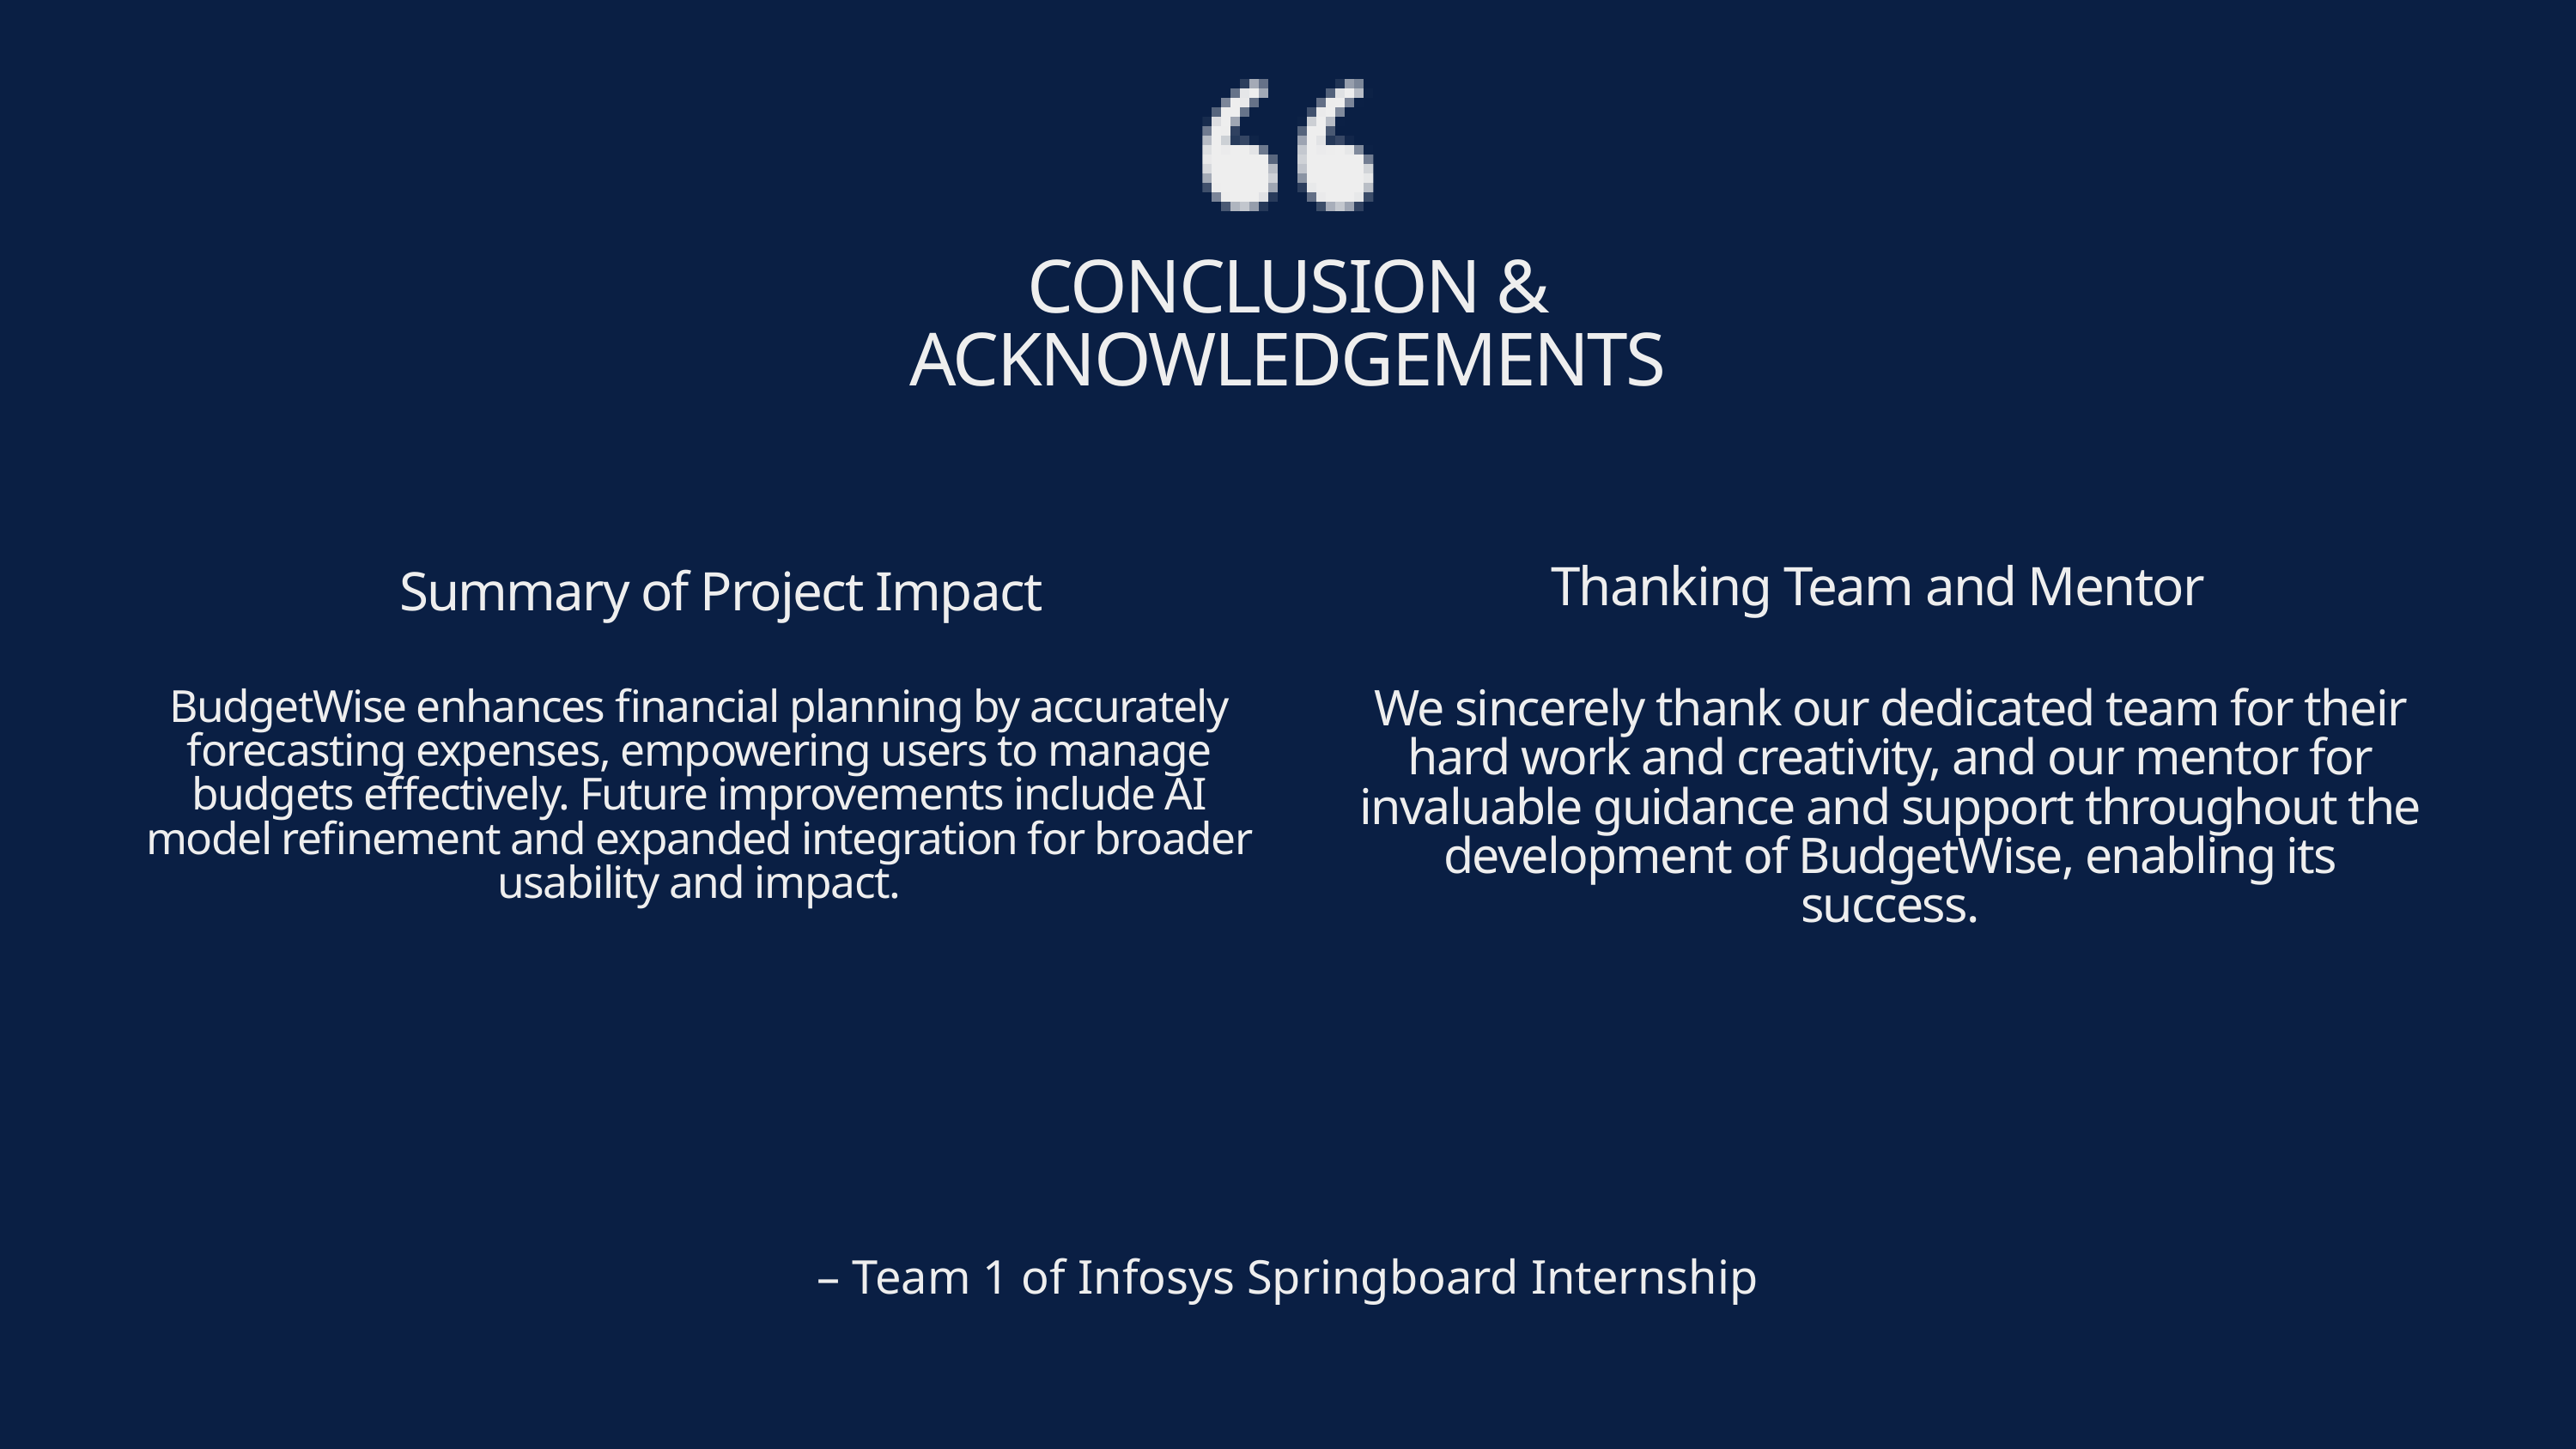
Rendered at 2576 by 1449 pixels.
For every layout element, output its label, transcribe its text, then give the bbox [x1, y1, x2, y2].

text_box CONCLUSION & ACKNOWLEDGEMENTS [877, 253, 1699, 401]
text_box We sincerely thank our dedicated team for their hard work and creativity, and our mentor for invaluable guidance and support throughout the development of BudgetWise, enabling its success. [1349, 686, 2432, 933]
text_box – Team 1 of Infosys Springboard Internship [702, 1238, 1874, 1303]
text_box Thanking Team and Mentor [1534, 563, 2221, 617]
text_box [1202, 79, 1374, 211]
text_box BudgetWise enhances financial planning by accurately forecasting expenses, empowering users to manage budgets effectively. Future improvements include AI model refinement and expanded integration for broader usability and impact. [144, 686, 1254, 908]
text_box Summary of Project Impact [301, 567, 1142, 621]
